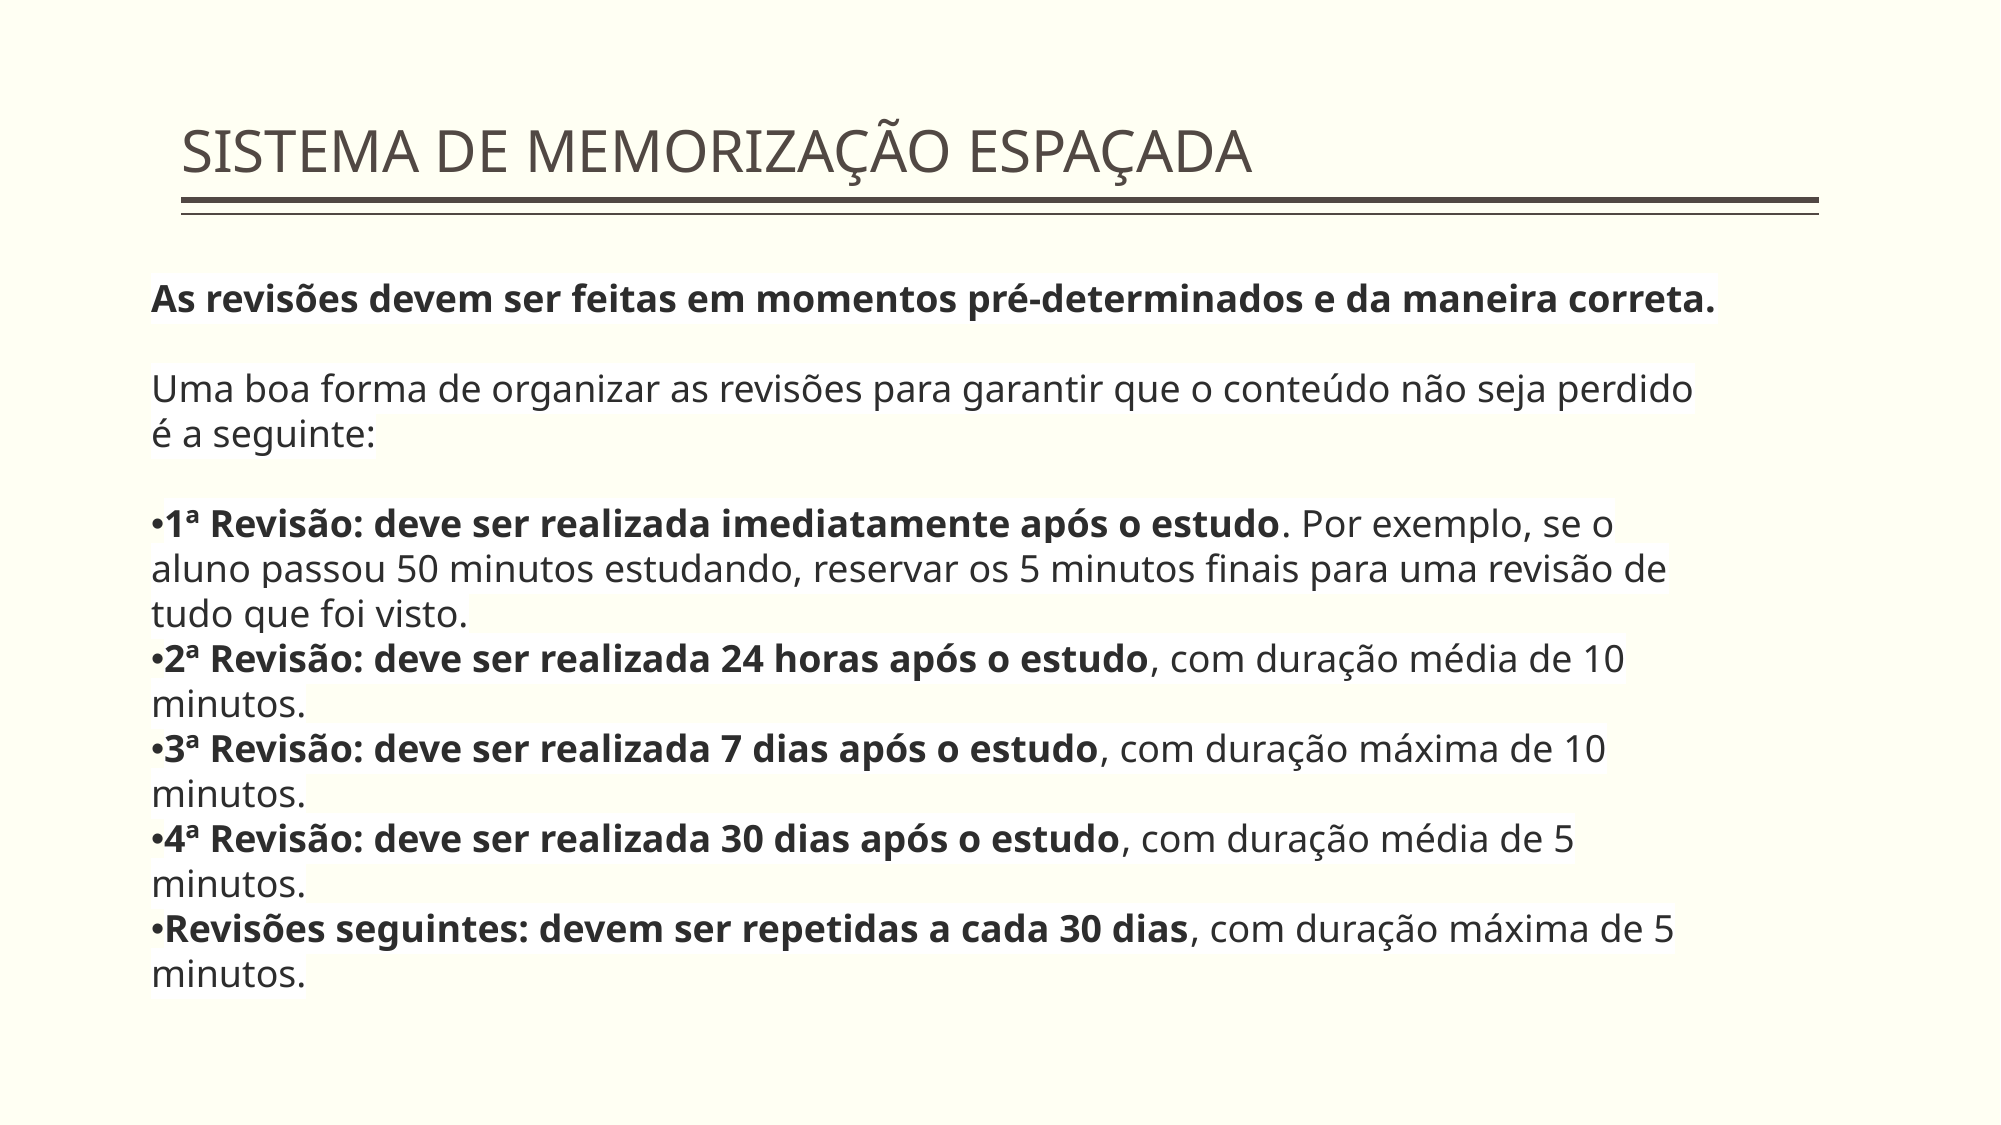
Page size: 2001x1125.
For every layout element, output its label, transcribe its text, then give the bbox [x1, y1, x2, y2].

text_box As revisões devem ser feitas em momentos pré-determinados e da maneira correta. Uma boa forma de organizar as revisões para garantir que o conteúdo não seja perdido é a seguinte: 1ª Revisão: deve ser realizada imediatamente após o estudo. Por exemplo, se o aluno passou 50 minutos estudando, reservar os 5 minutos finais para uma revisão de tudo que foi visto. 2ª Revisão: deve ser realizada 24 horas após o estudo, com duração média de 10 minutos. 3ª Revisão: deve ser realizada 7 dias após o estudo, com duração máxima de 10 minutos. 4ª Revisão: deve ser realizada 30 dias após o estudo, com duração média de 5 minutos. Revisões seguintes: devem ser repetidas a cada 30 dias, com duração máxima de 5 minutos. [136, 268, 1739, 1048]
title SISTEMA DE MEMORIZAÇÃO ESPAÇADA [181, 12, 1819, 193]
